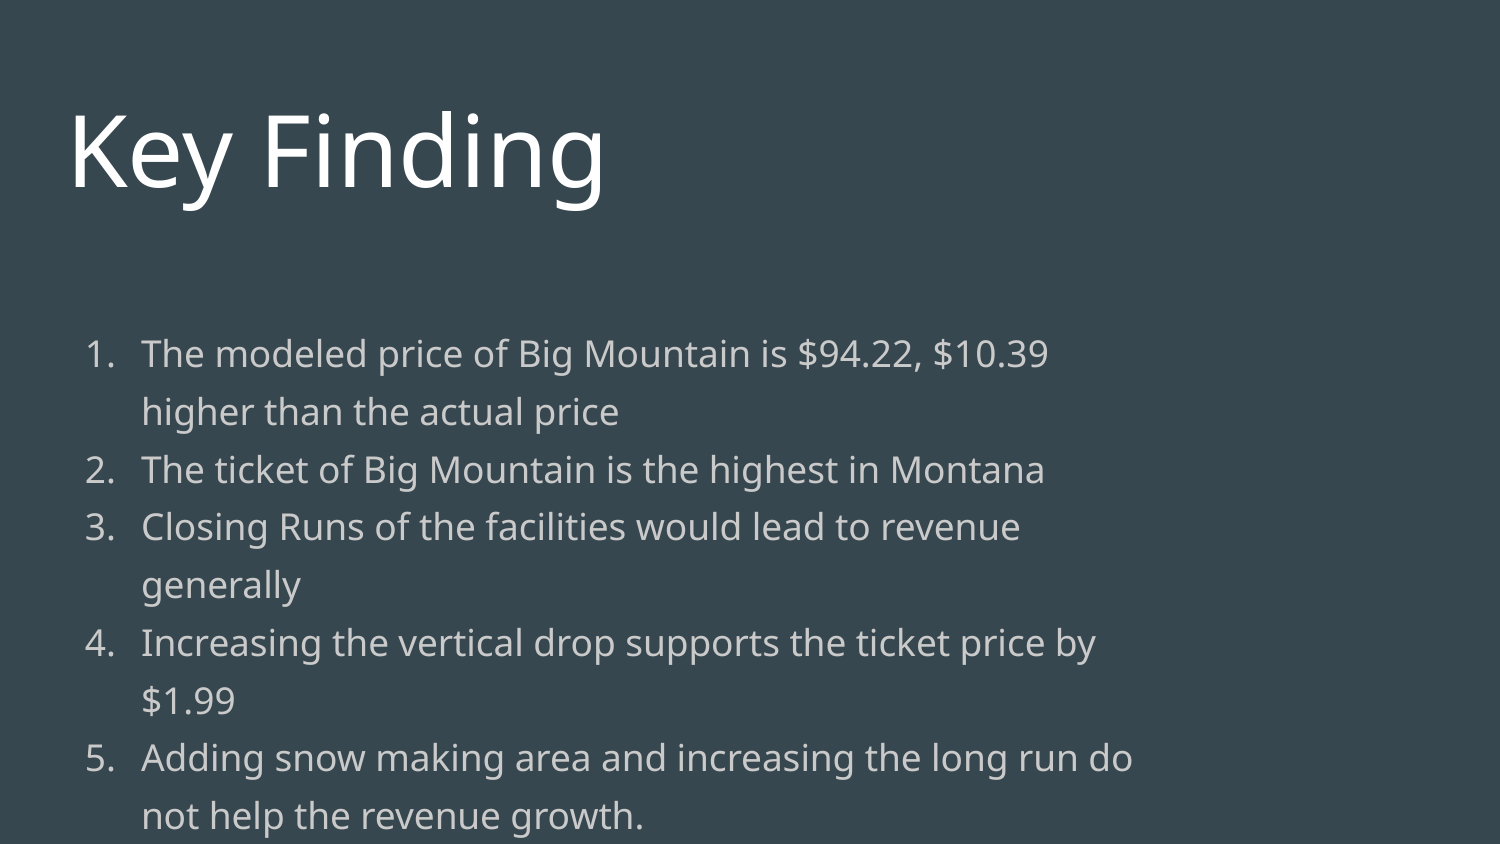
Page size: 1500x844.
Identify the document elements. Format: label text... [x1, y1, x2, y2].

list The modeled price of Big Mountain is $94.22, $10.39 higher than the actual price The ticket of Big Mountain is the highest in Montana Closing Runs of the facilities would lead to revenue generally Increasing the vertical drop supports the ticket price by $1.99 Adding snow making area and increasing the long run do not help the revenue growth. [51, 264, 1163, 785]
title Key Finding [51, 72, 1449, 226]
